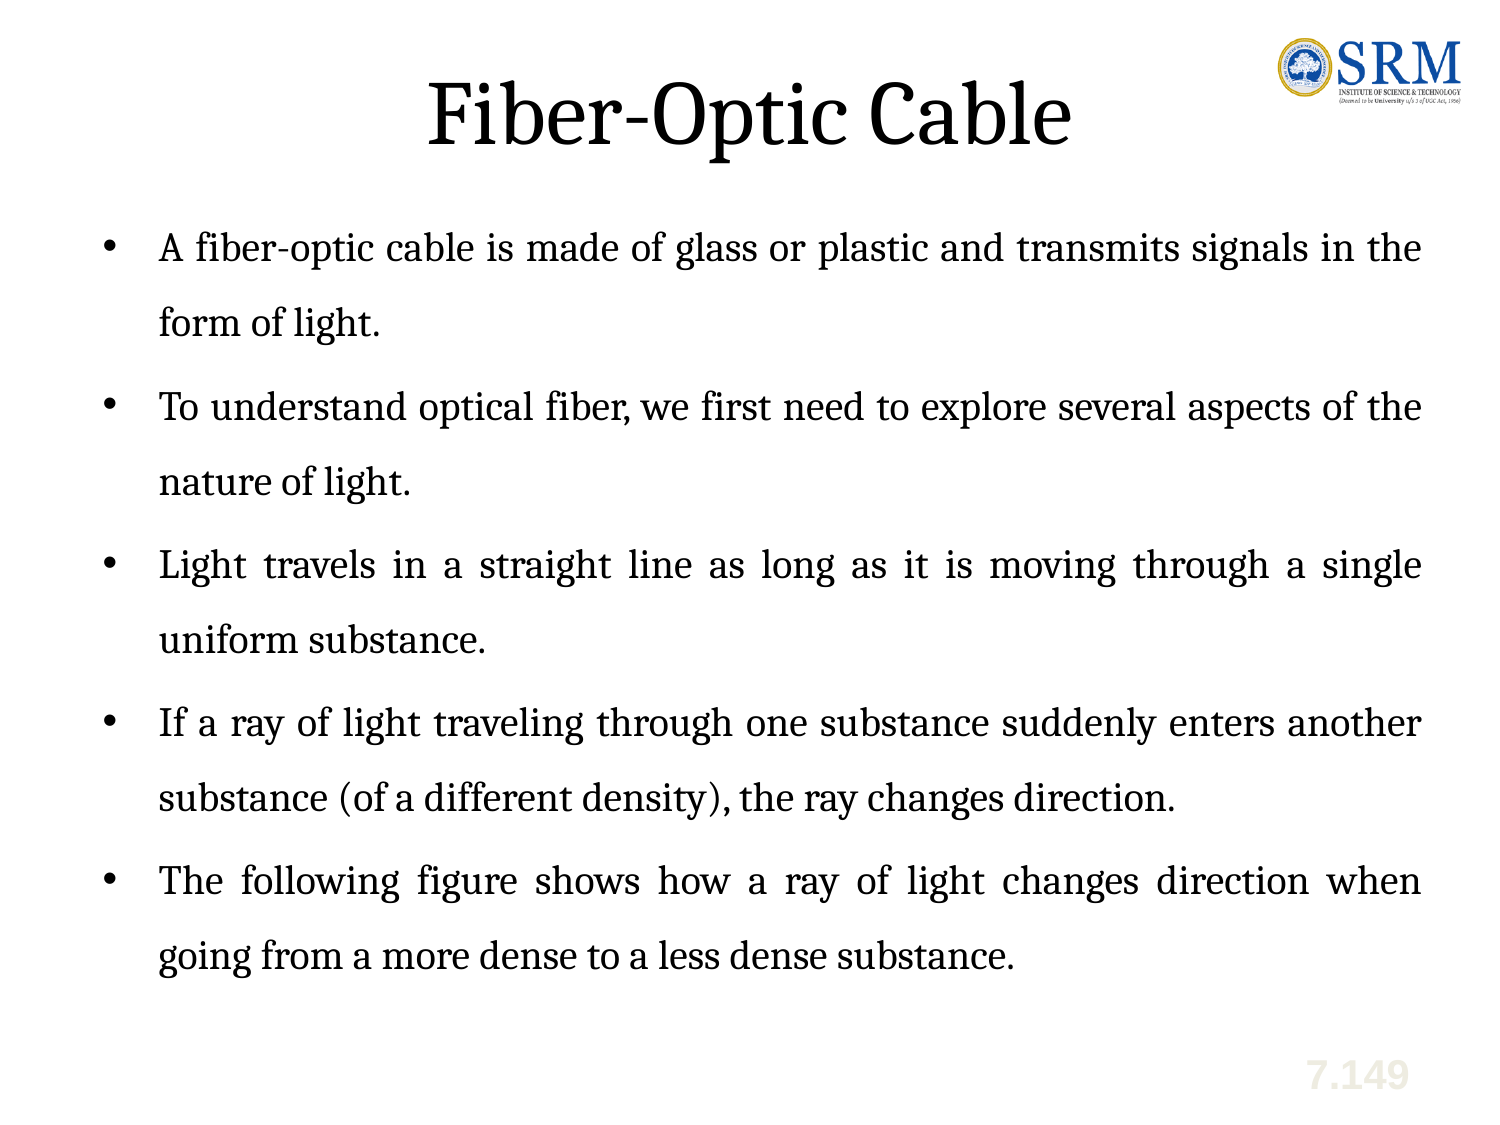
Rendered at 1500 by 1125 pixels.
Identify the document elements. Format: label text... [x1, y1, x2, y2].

title Fiber-Optic Cable [74, 44, 1426, 233]
picture [1275, 25, 1466, 113]
slide_number 7. [1074, 1042, 1425, 1103]
list A fiber-optic cable is made of glass or plastic and transmits signals in the form of light. To understand optical fiber, we first need to explore several aspects of the nature of light. Light travels in a straight line as long as it is moving through a single uniform substance. If a ray of light traveling through one substance suddenly enters another substance (of a different density), the ray changes direction. The following figure shows how a ray of light changes direction when going from a more dense to a less dense substance. [87, 187, 1438, 931]
